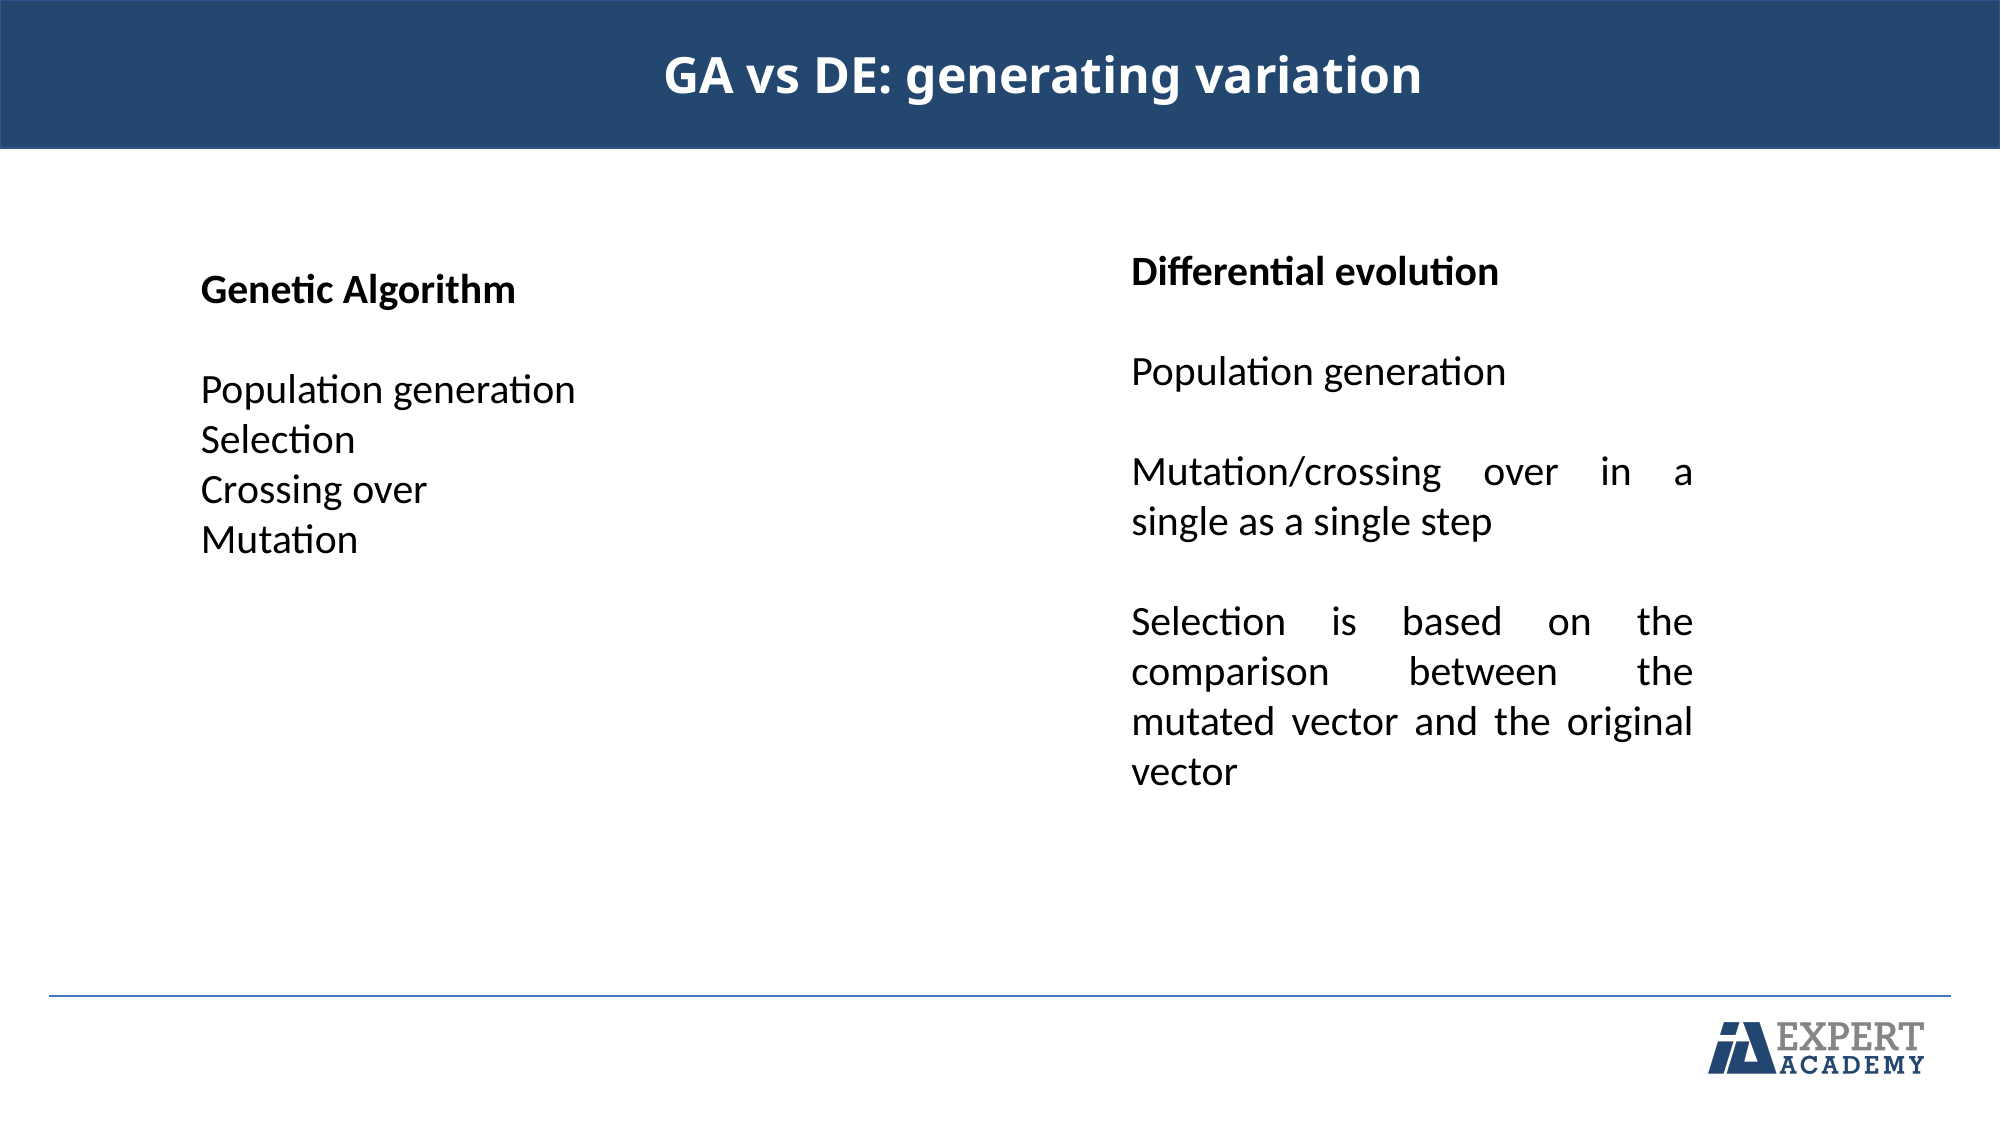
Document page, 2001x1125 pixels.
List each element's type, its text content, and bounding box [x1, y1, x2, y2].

text_box Differential evolution Population generation Mutation/crossing over in a single as a single step Selection is based on the comparison between the mutated vector and the original vector [1116, 236, 1709, 802]
picture [1708, 1022, 1925, 1074]
text_box [0, 0, 2000, 149]
text_box GA vs DE: generating variation [619, 36, 1468, 112]
text_box Genetic Algorithm Population generation Selection Crossing over Mutation [185, 254, 651, 570]
